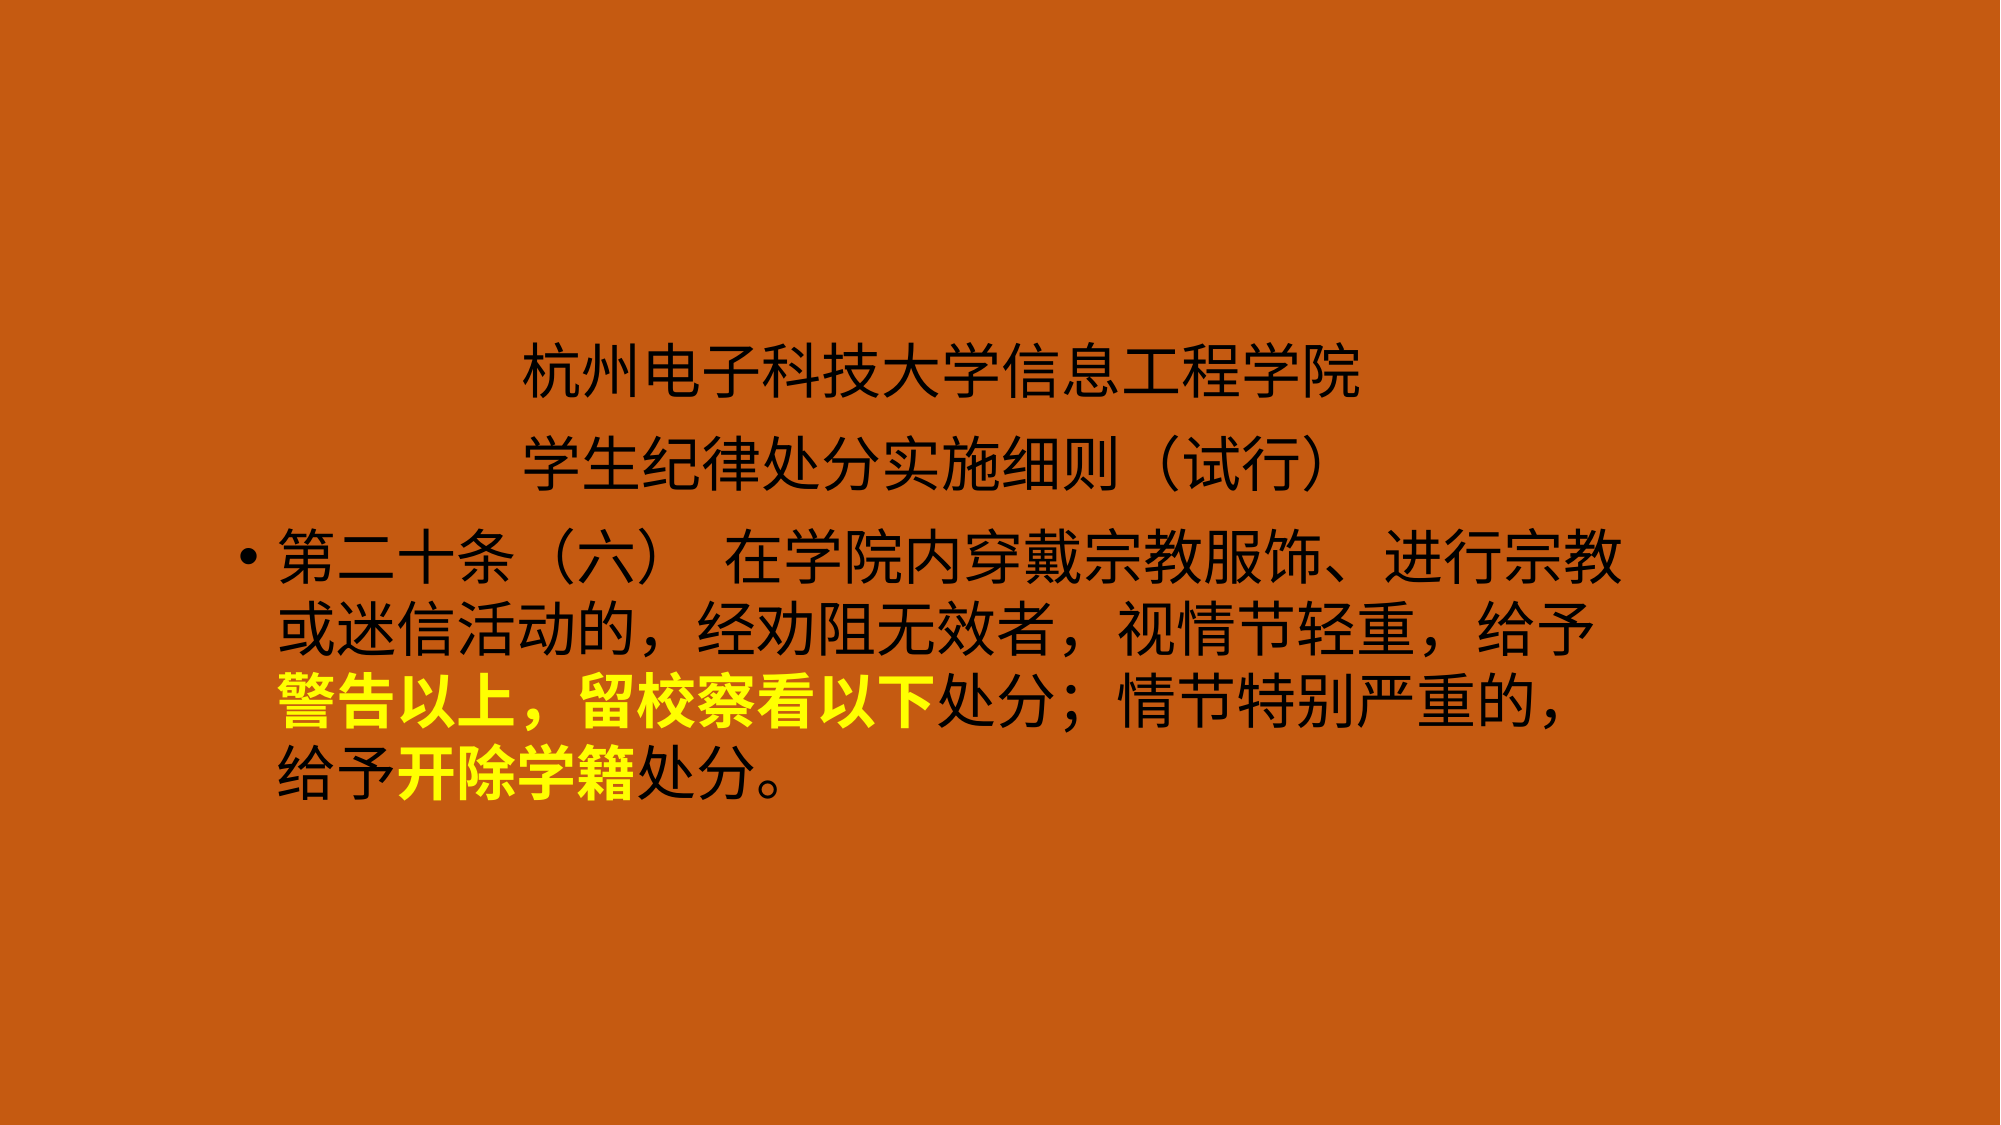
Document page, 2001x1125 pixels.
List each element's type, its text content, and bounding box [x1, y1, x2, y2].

list 杭州电子科技大学信息工程学院 学生纪律处分实施细则（试行） 第二十条（六） 在学院内穿戴宗教服饰、进行宗教或迷信活动的，经劝阻无效者，视情节轻重，给予警告以上，留校察看以下处分；情节特别严重的，给予开除学籍处分。 [223, 325, 1660, 969]
